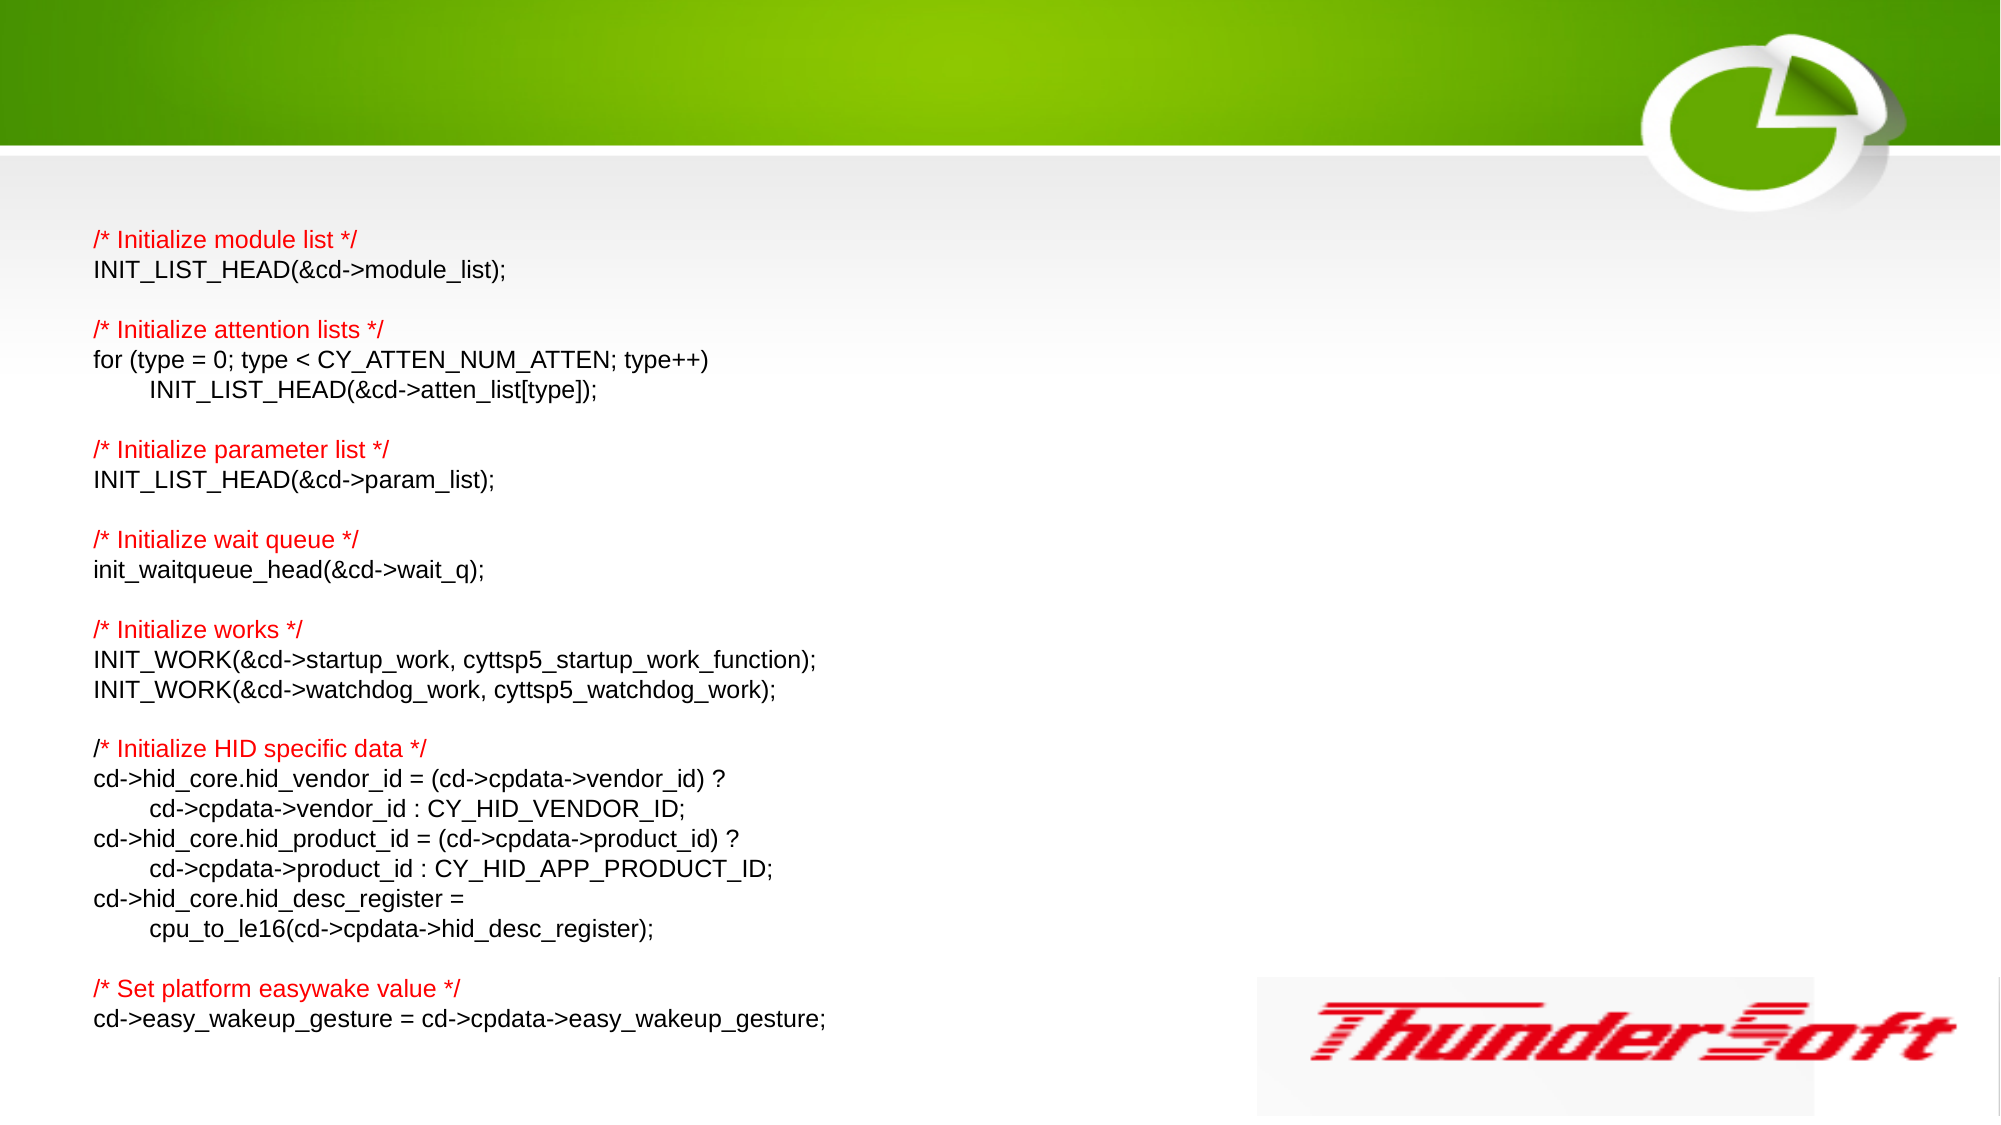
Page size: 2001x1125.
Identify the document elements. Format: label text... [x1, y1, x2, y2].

picture [0, 0, 2001, 1125]
text_box /* Initialize module list */ INIT_LIST_HEAD(&cd->module_list); /* Initialize attention lists */ for (type = 0; type < CY_ATTEN_NUM_ATTEN; type++) INIT_LIST_HEAD(&cd->atten_list[type]); /* Initialize parameter list */ INIT_LIST_HEAD(&cd->param_list); /* Initialize wait queue */ init_waitqueue_head(&cd->wait_q); /* Initialize works */ INIT_WORK(&cd->startup_work, cyttsp5_startup_work_function); INIT_WORK(&cd->watchdog_work, cyttsp5_watchdog_work); /* Initialize HID specific data */ cd->hid_core.hid_vendor_id = (cd->cpdata->vendor_id) ? cd->cpdata->vendor_id : CY_HID_VENDOR_ID; cd->hid_core.hid_product_id = (cd->cpdata->product_id) ? cd->cpdata->product_id : CY_HID_APP_PRODUCT_ID; cd->hid_core.hid_desc_register = cpu_to_le16(cd->cpdata->hid_desc_register); /* Set platform easywake value */ cd->easy_wakeup_gesture = cd->cpdata->easy_wakeup_gesture; [22, 216, 1729, 1040]
